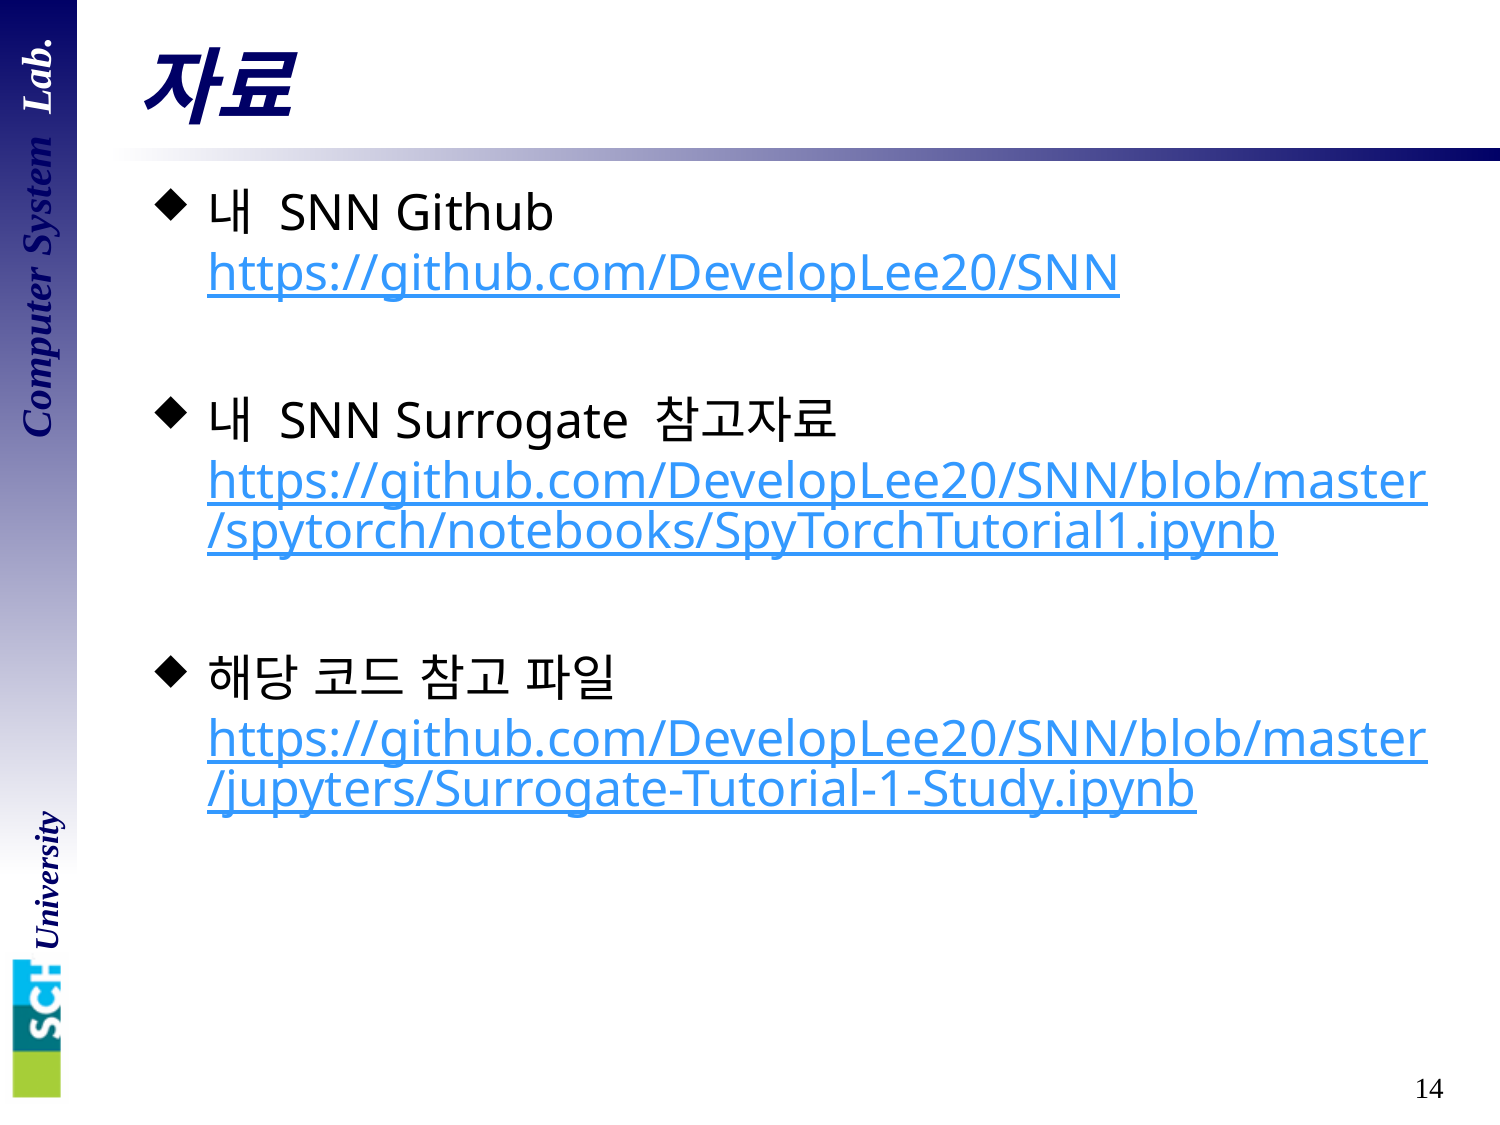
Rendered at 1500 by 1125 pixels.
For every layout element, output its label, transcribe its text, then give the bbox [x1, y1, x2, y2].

picture [5, 952, 69, 1104]
title 자료 [123, 25, 1460, 143]
list 내 SNN Github https://github.com/DevelopLee20/SNN 내 SNN Surrogate 참고자료 https://github.com/DevelopLee20/SNN/blob/master/spytorch/notebooks/SpyTorchTutorial1.ipynb 해당 코드 참고 파일 https://github.com/DevelopLee20/SNN/blob/master/jupyters/Surrogate-Tutorial-1-Study.ipynb [135, 172, 1448, 1038]
